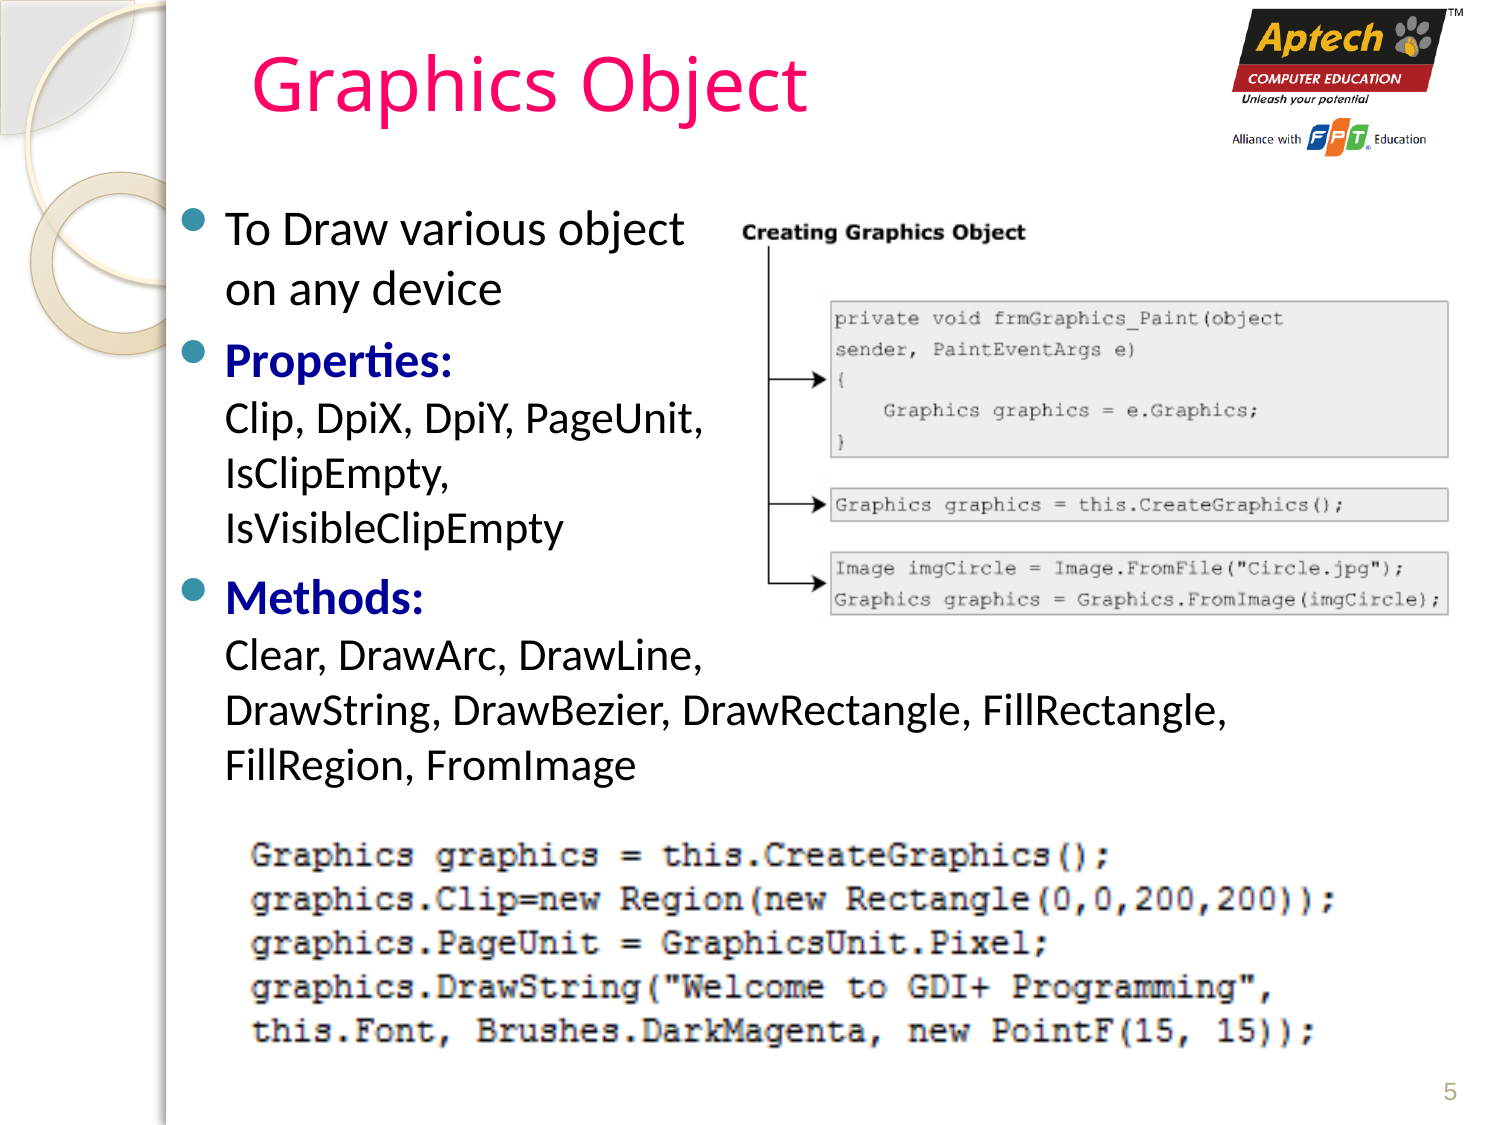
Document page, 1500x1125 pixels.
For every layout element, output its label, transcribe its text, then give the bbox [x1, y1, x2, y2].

title Graphics Object [235, 0, 1466, 175]
list To Draw various object on any device Properties: Clip, DpiX, DpiY, PageUnit, IsClipEmpty, IsVisibleClipEmpty Methods: Clear, DrawArc, DrawLine, DrawString, DrawBezier, DrawRectangle, FillRectangle, FillRegion, FromImage [150, 187, 1338, 1025]
picture [249, 825, 1343, 1076]
slide_number 5 [1413, 1034, 1488, 1113]
picture [737, 212, 1460, 626]
